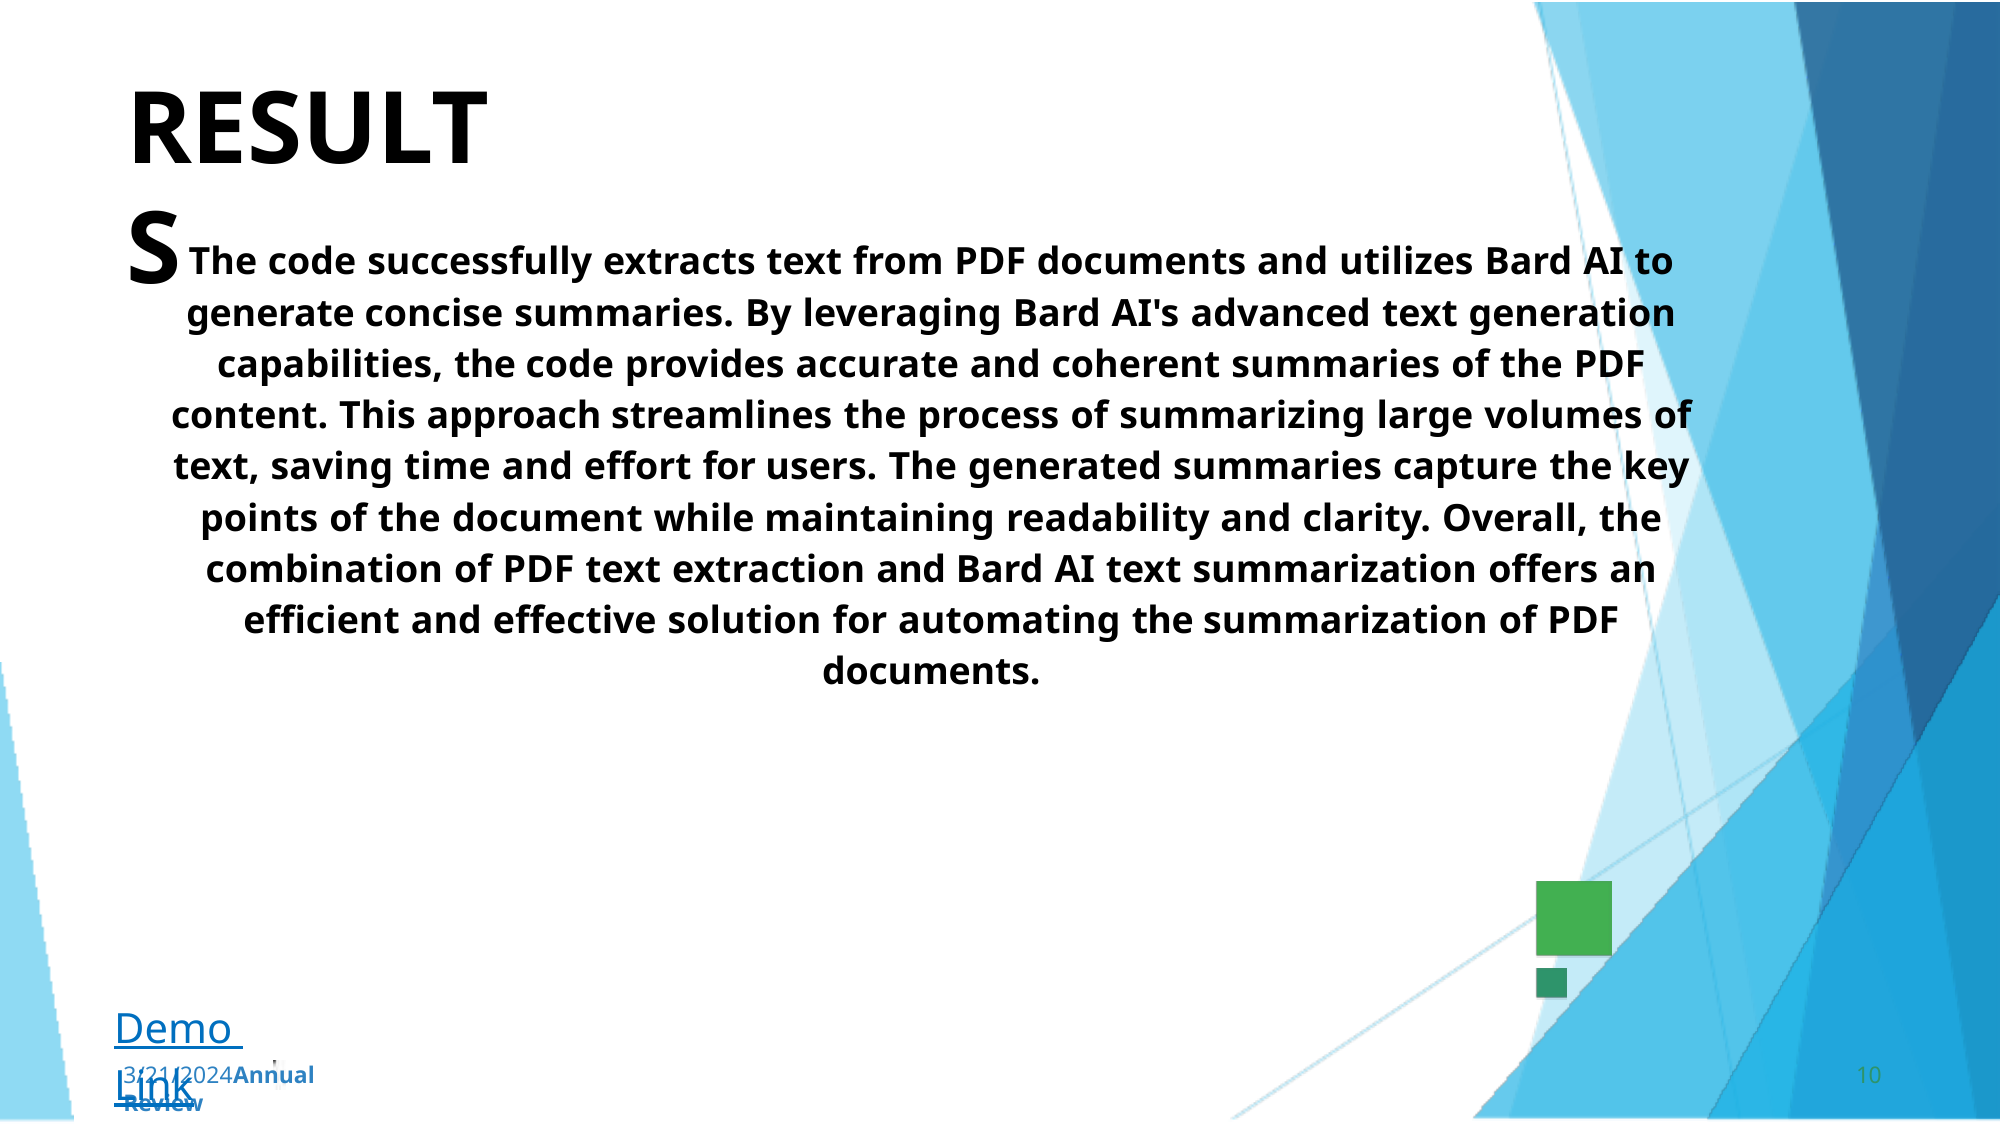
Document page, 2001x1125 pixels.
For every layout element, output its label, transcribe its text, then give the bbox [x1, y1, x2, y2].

picture [273, 1060, 287, 1091]
footer 3/21/2024Annual Review [121, 1059, 399, 1125]
title RESULTS [123, 61, 533, 304]
text_box 10 [1854, 1059, 1884, 1089]
picture [0, 662, 74, 1124]
text_box Demo Link [112, 998, 314, 1116]
picture [1227, 2, 2000, 1122]
list The code successfully extracts text from PDF documents and utilizes Bard AI to generate concise summaries. By leveraging Bard AI's advanced text generation capabilities, the code provides accurate and coherent summaries of the PDF content. This approach streamlines the process of summarizing large volumes of text, saving time and effort for users. The generated summaries capture the key points of the document while maintaining readability and clarity. Overall, the combination of PDF text extraction and Bard AI text summarization offers an efficient and effective solution for automating the summarization of PDF documents. [134, 228, 1727, 869]
